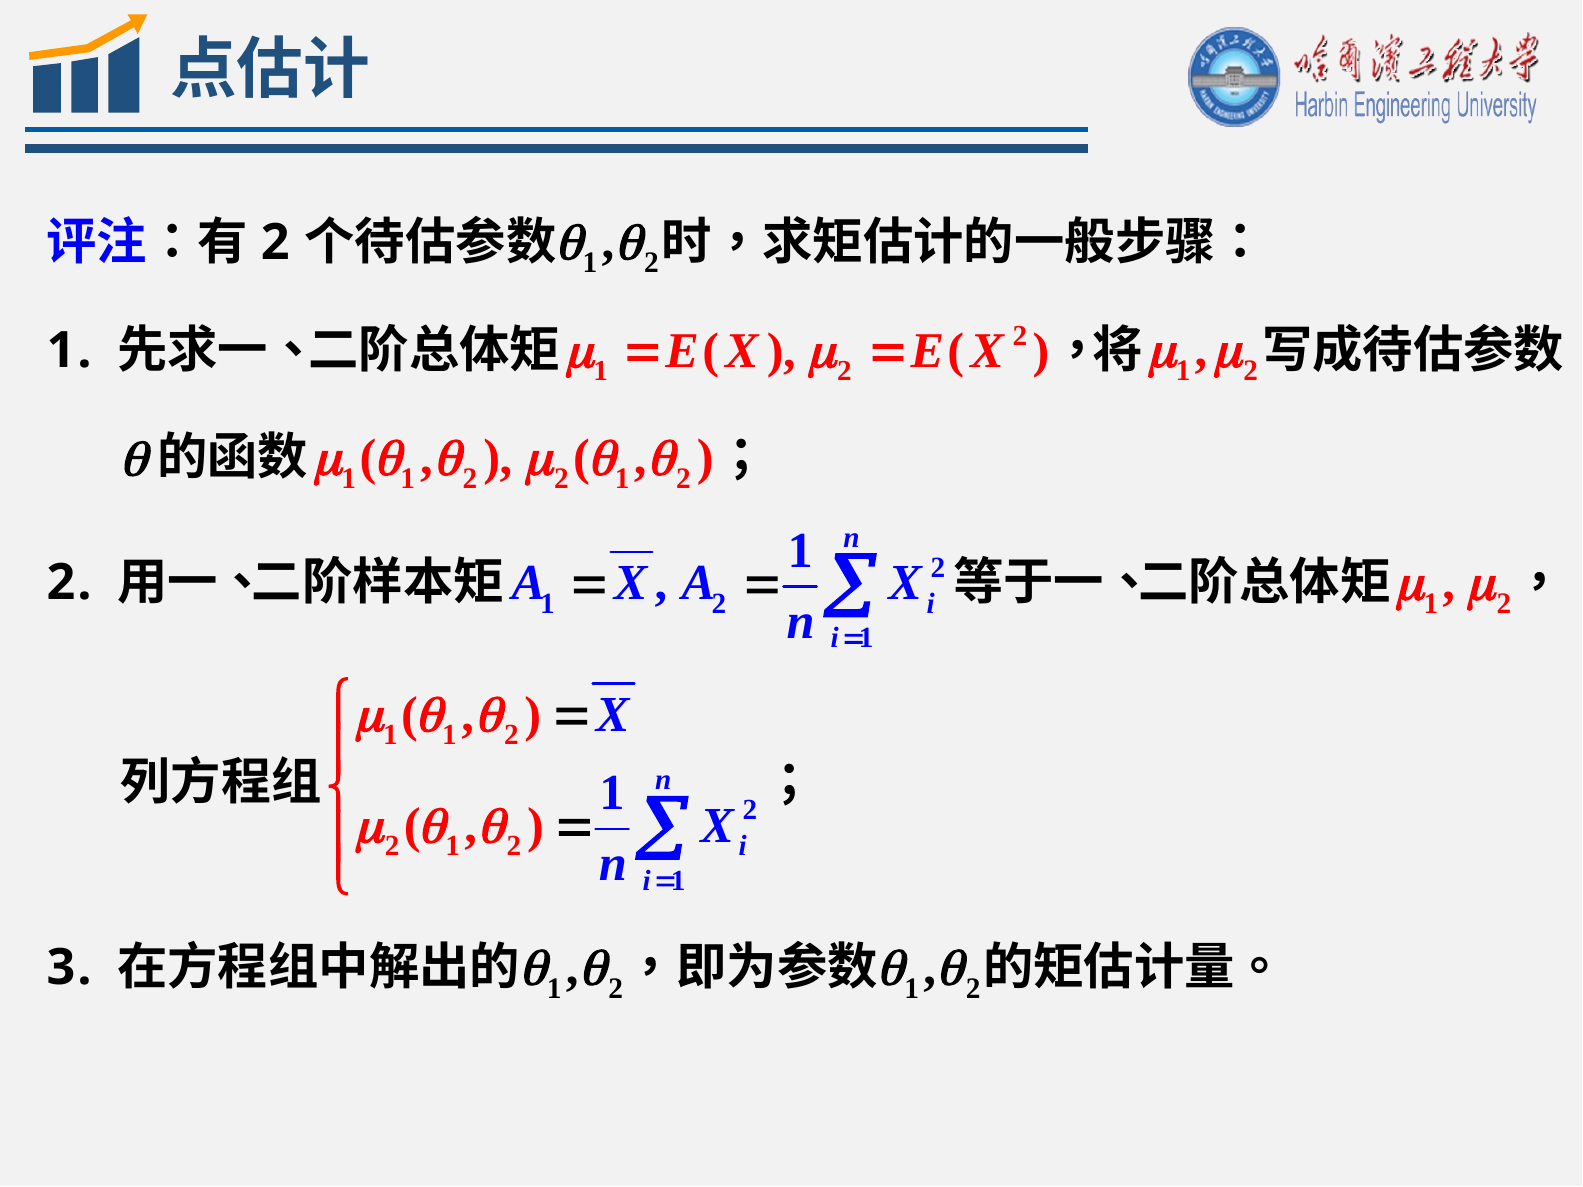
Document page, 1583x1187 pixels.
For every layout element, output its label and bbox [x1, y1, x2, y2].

text_box [46, 196, 1565, 1076]
picture [1181, 2, 1580, 164]
